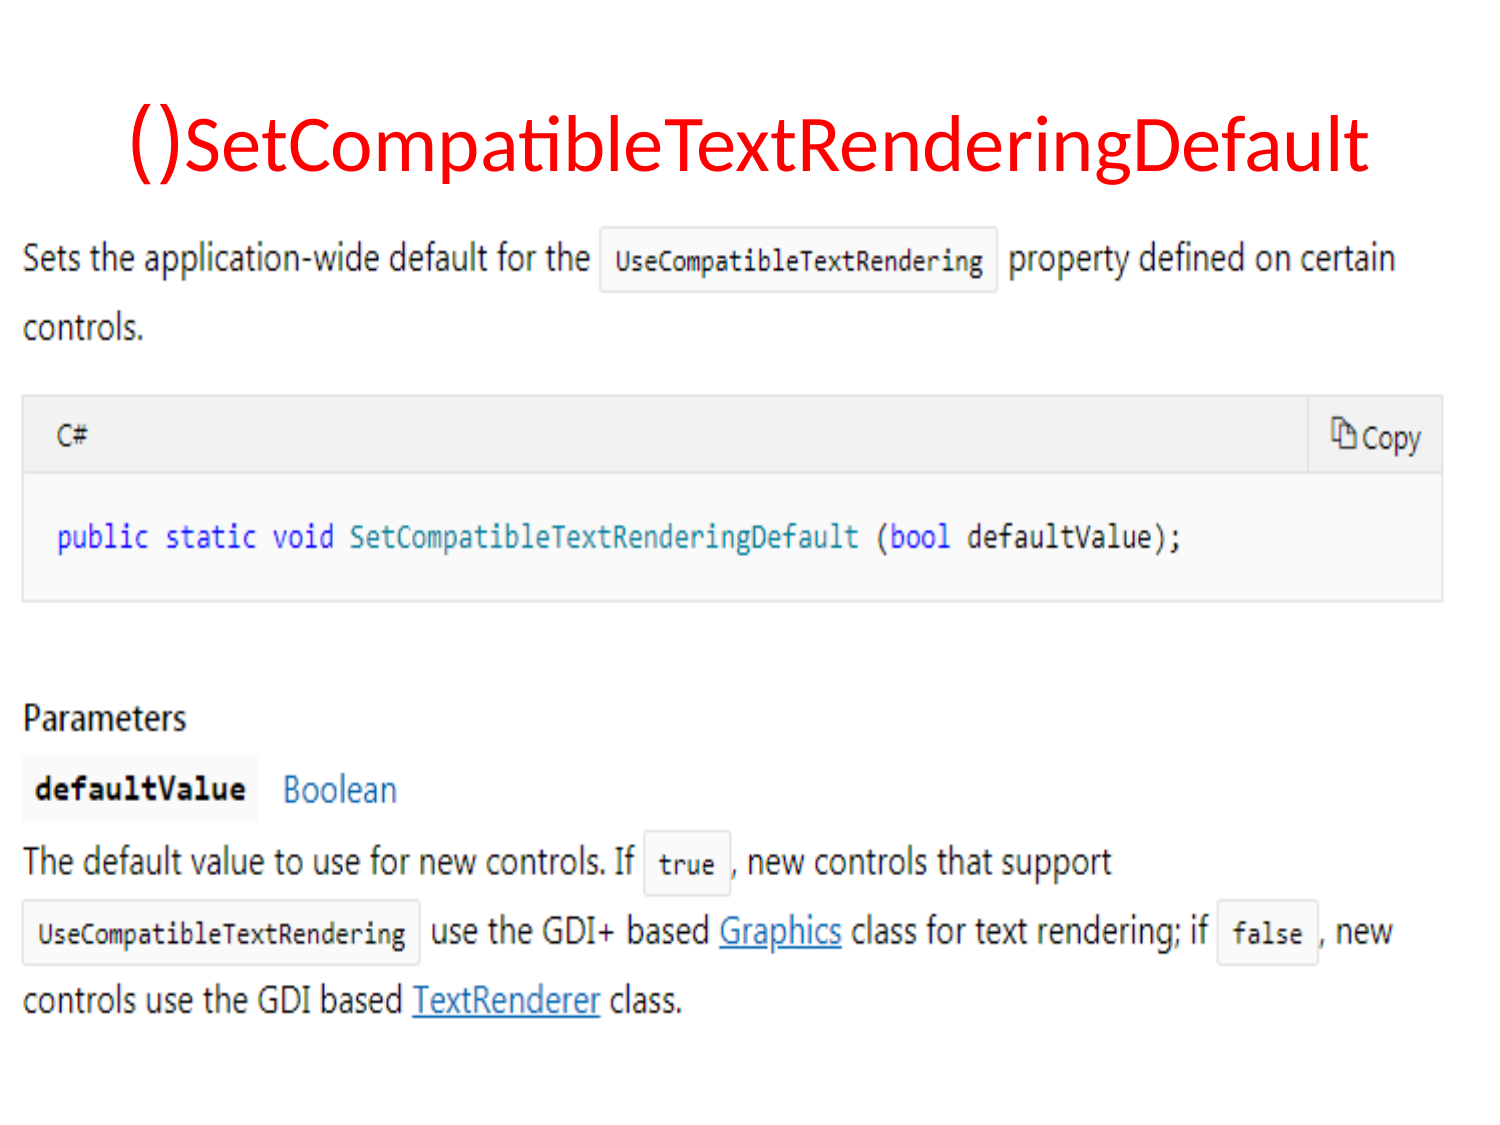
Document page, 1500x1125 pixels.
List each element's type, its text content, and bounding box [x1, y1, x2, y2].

picture [0, 222, 1500, 1125]
title SetCompatibleTextRenderingDefault() [75, 45, 1425, 220]
